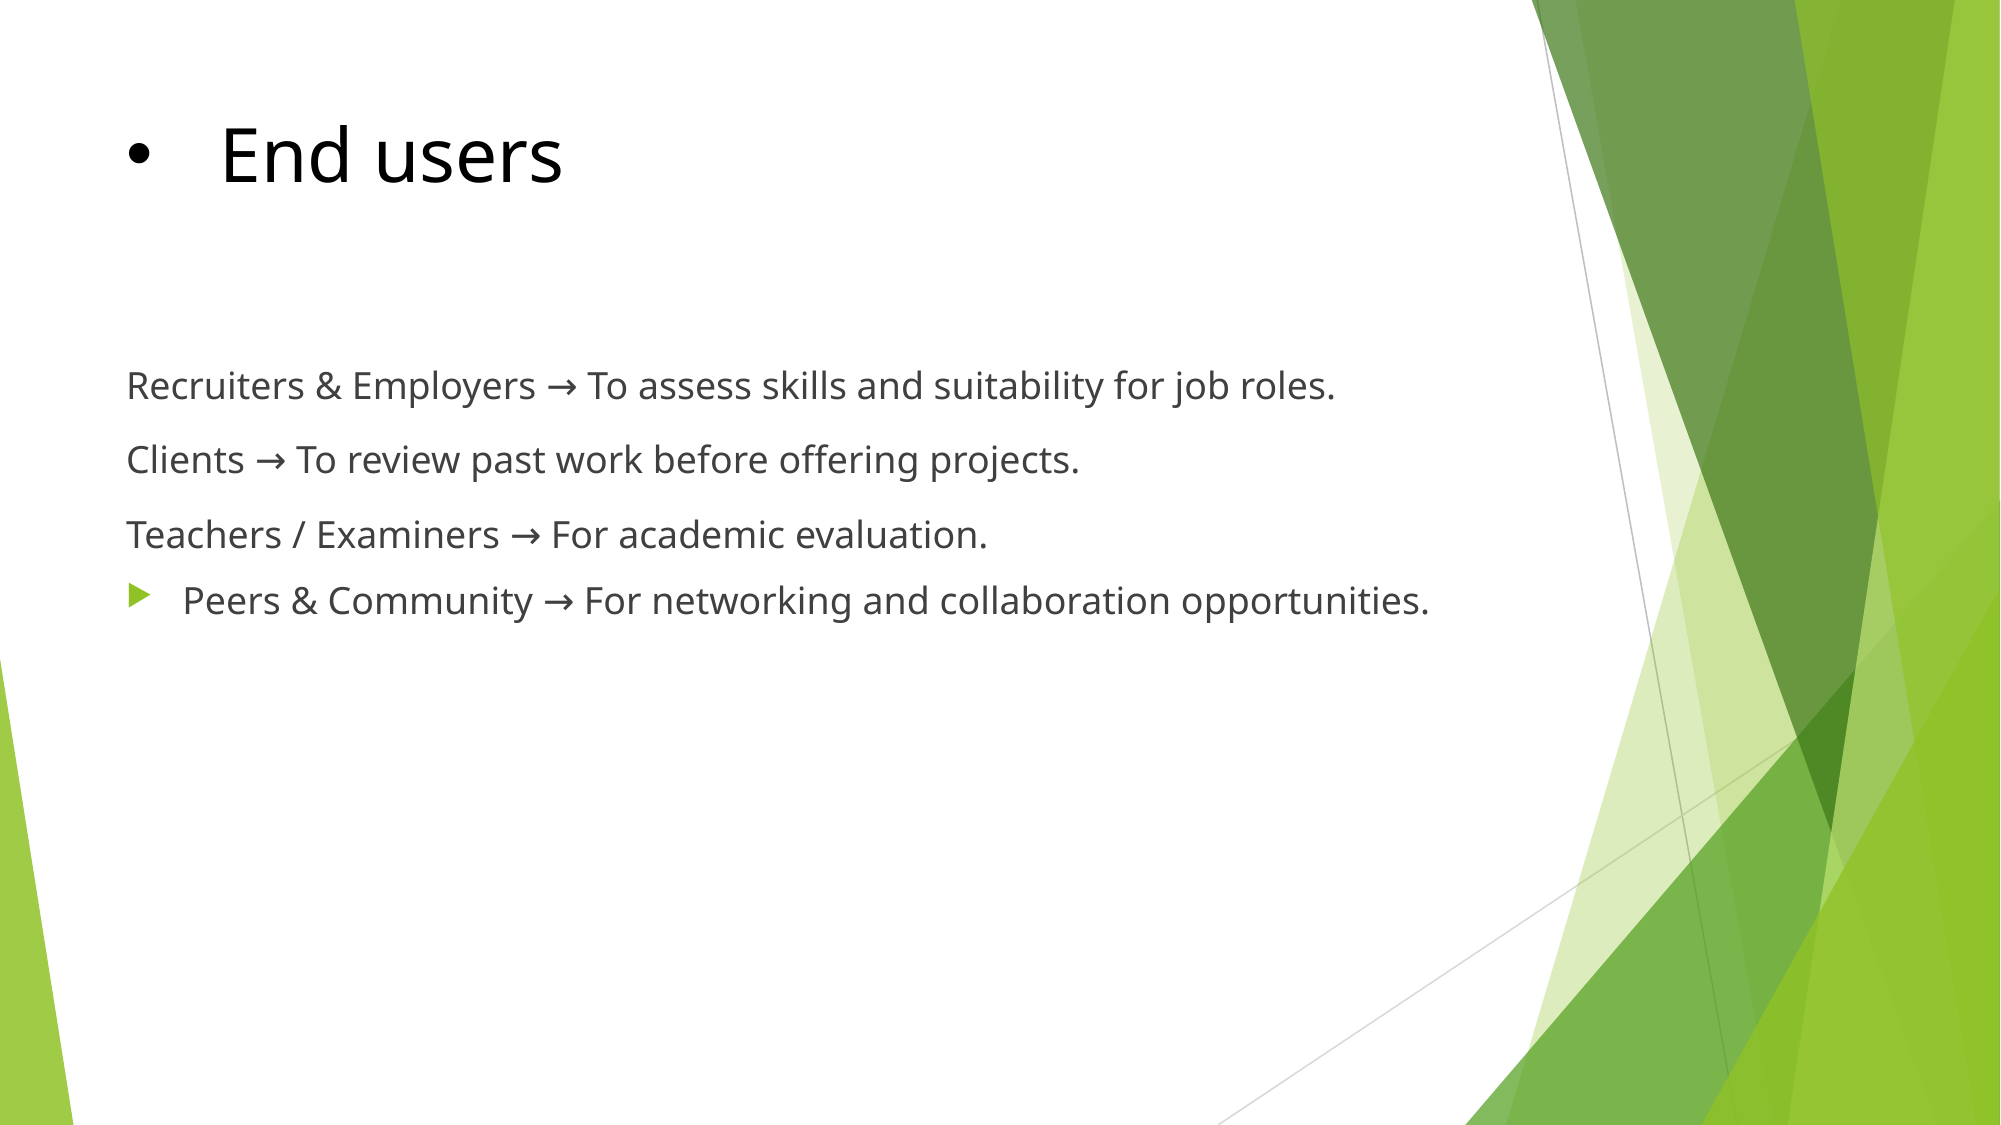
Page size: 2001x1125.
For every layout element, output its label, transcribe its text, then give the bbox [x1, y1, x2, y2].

title End users [110, 99, 1522, 318]
list Recruiters & Employers → To assess skills and suitability for job roles. Clients → To review past work before offering projects. Teachers / Examiners → For academic evaluation. Peers & Community → For networking and collaboration opportunities. [110, 353, 1522, 703]
